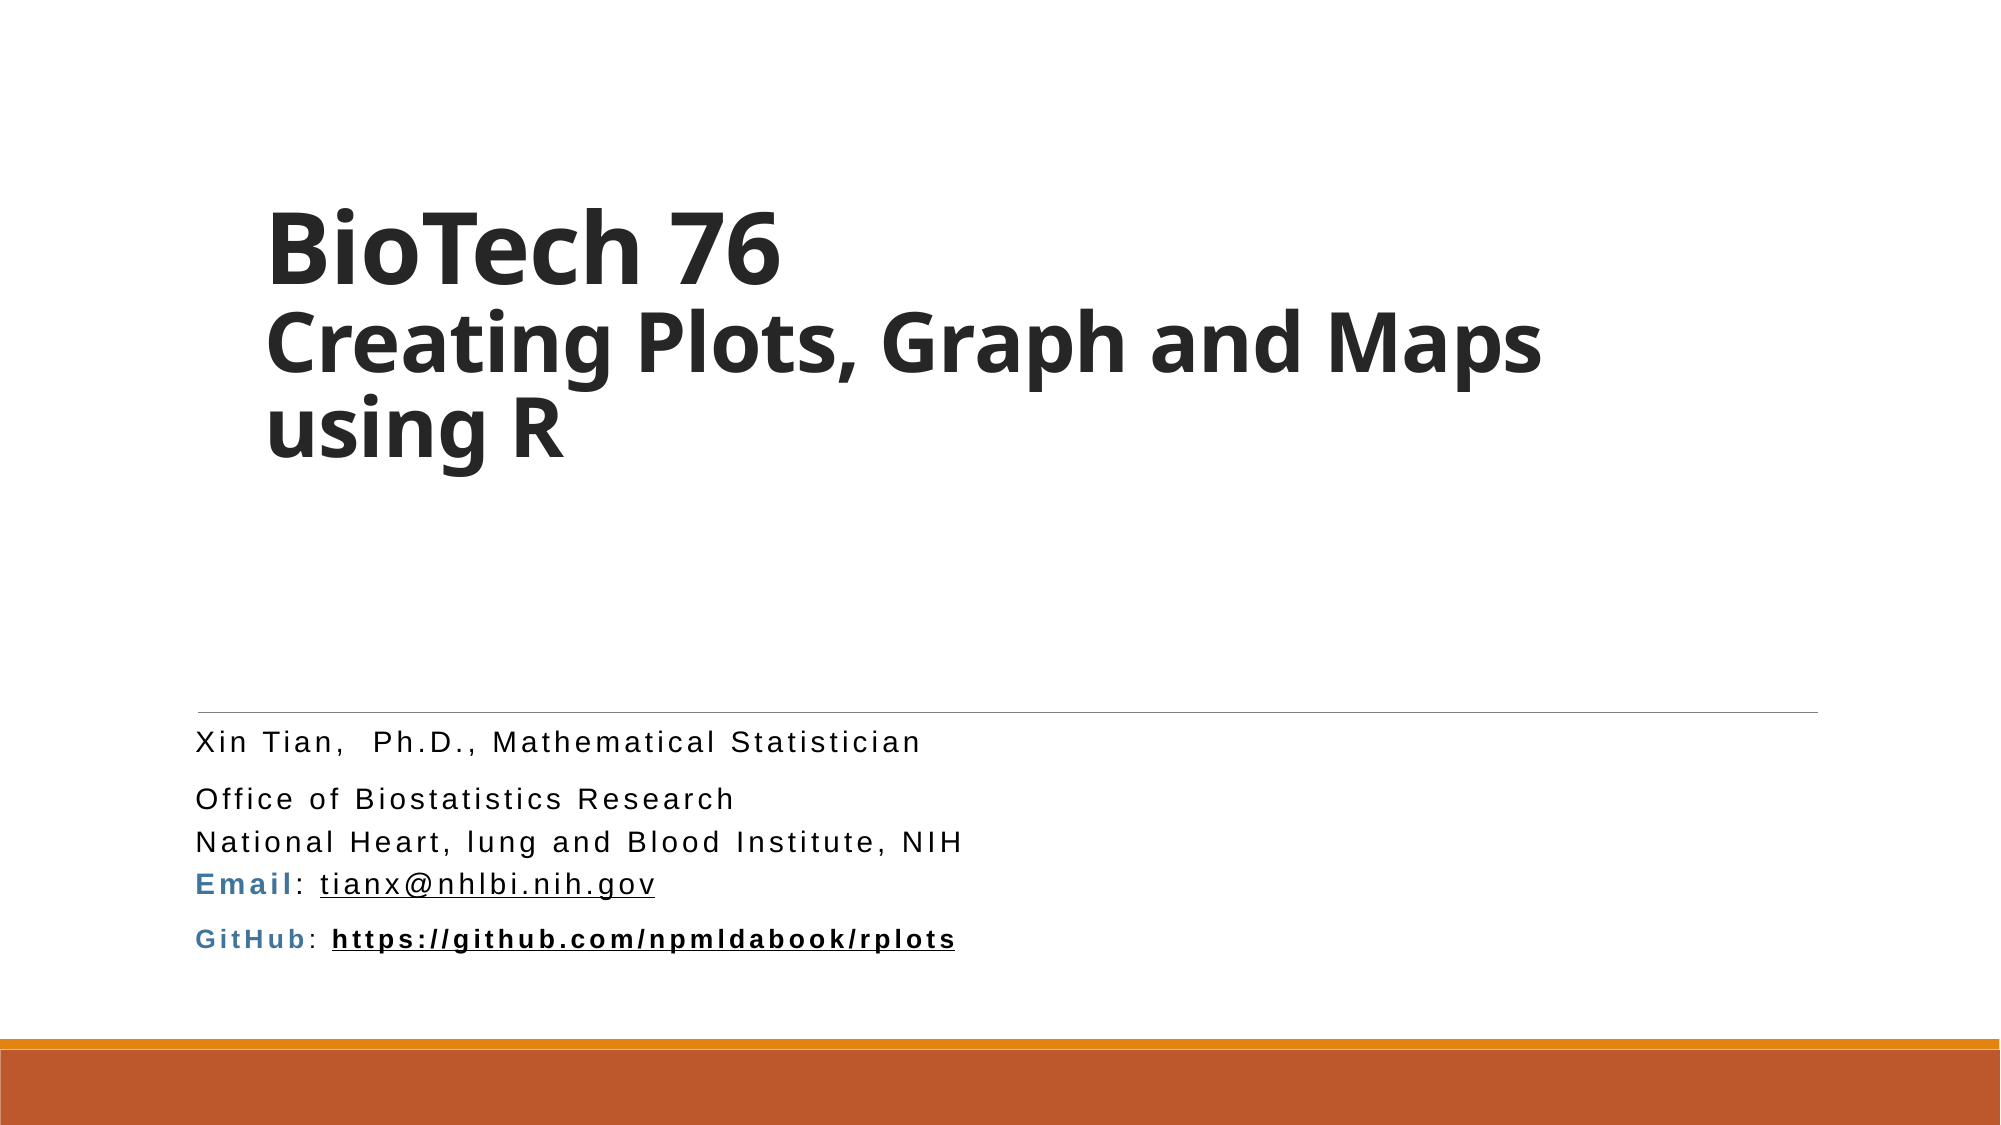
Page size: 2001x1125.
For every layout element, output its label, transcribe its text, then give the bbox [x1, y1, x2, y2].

title BioTech 76 Creating Plots, Graph and Maps using R [249, 90, 1750, 483]
subtitle Xin Tian, Ph.D., Mathematical Statistician Office of Biostatistics Research National Heart, lung and Blood Institute, NIH Email: tianx@nhlbi.nih.gov GitHub: https://github.com/npmldabook/rplots [180, 708, 1831, 961]
